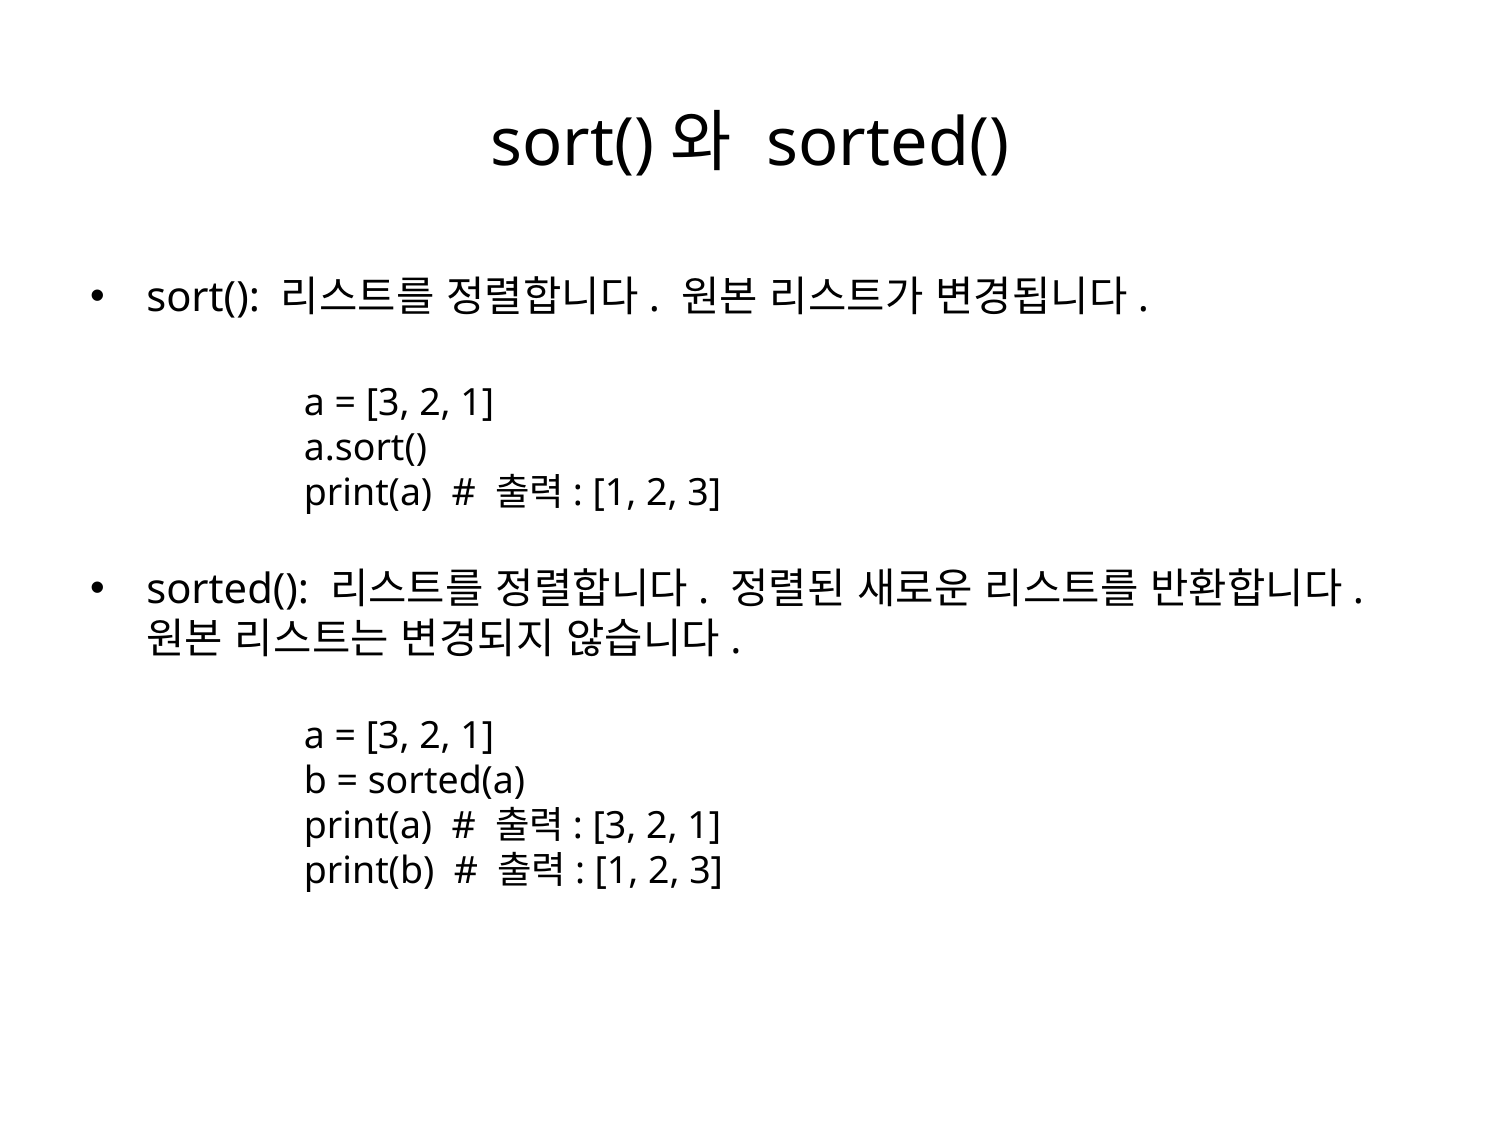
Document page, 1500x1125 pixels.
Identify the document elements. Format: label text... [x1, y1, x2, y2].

text_box a = [3, 2, 1] b = sorted(a) print(a) # 출력: [3, 2, 1] print(b) # 출력: [1, 2, 3] [289, 704, 1040, 899]
text_box a = [3, 2, 1] a.sort() print(a) # 출력: [1, 2, 3] [289, 370, 1040, 521]
title sort()와 sorted() [75, 45, 1425, 233]
list sort(): 리스트를 정렬합니다. 원본 리스트가 변경됩니다. sorted(): 리스트를 정렬합니다. 정렬된 새로운 리스트를 반환합니다. 원본 리스트는 변경되지 않습니다. [75, 262, 1425, 1005]
